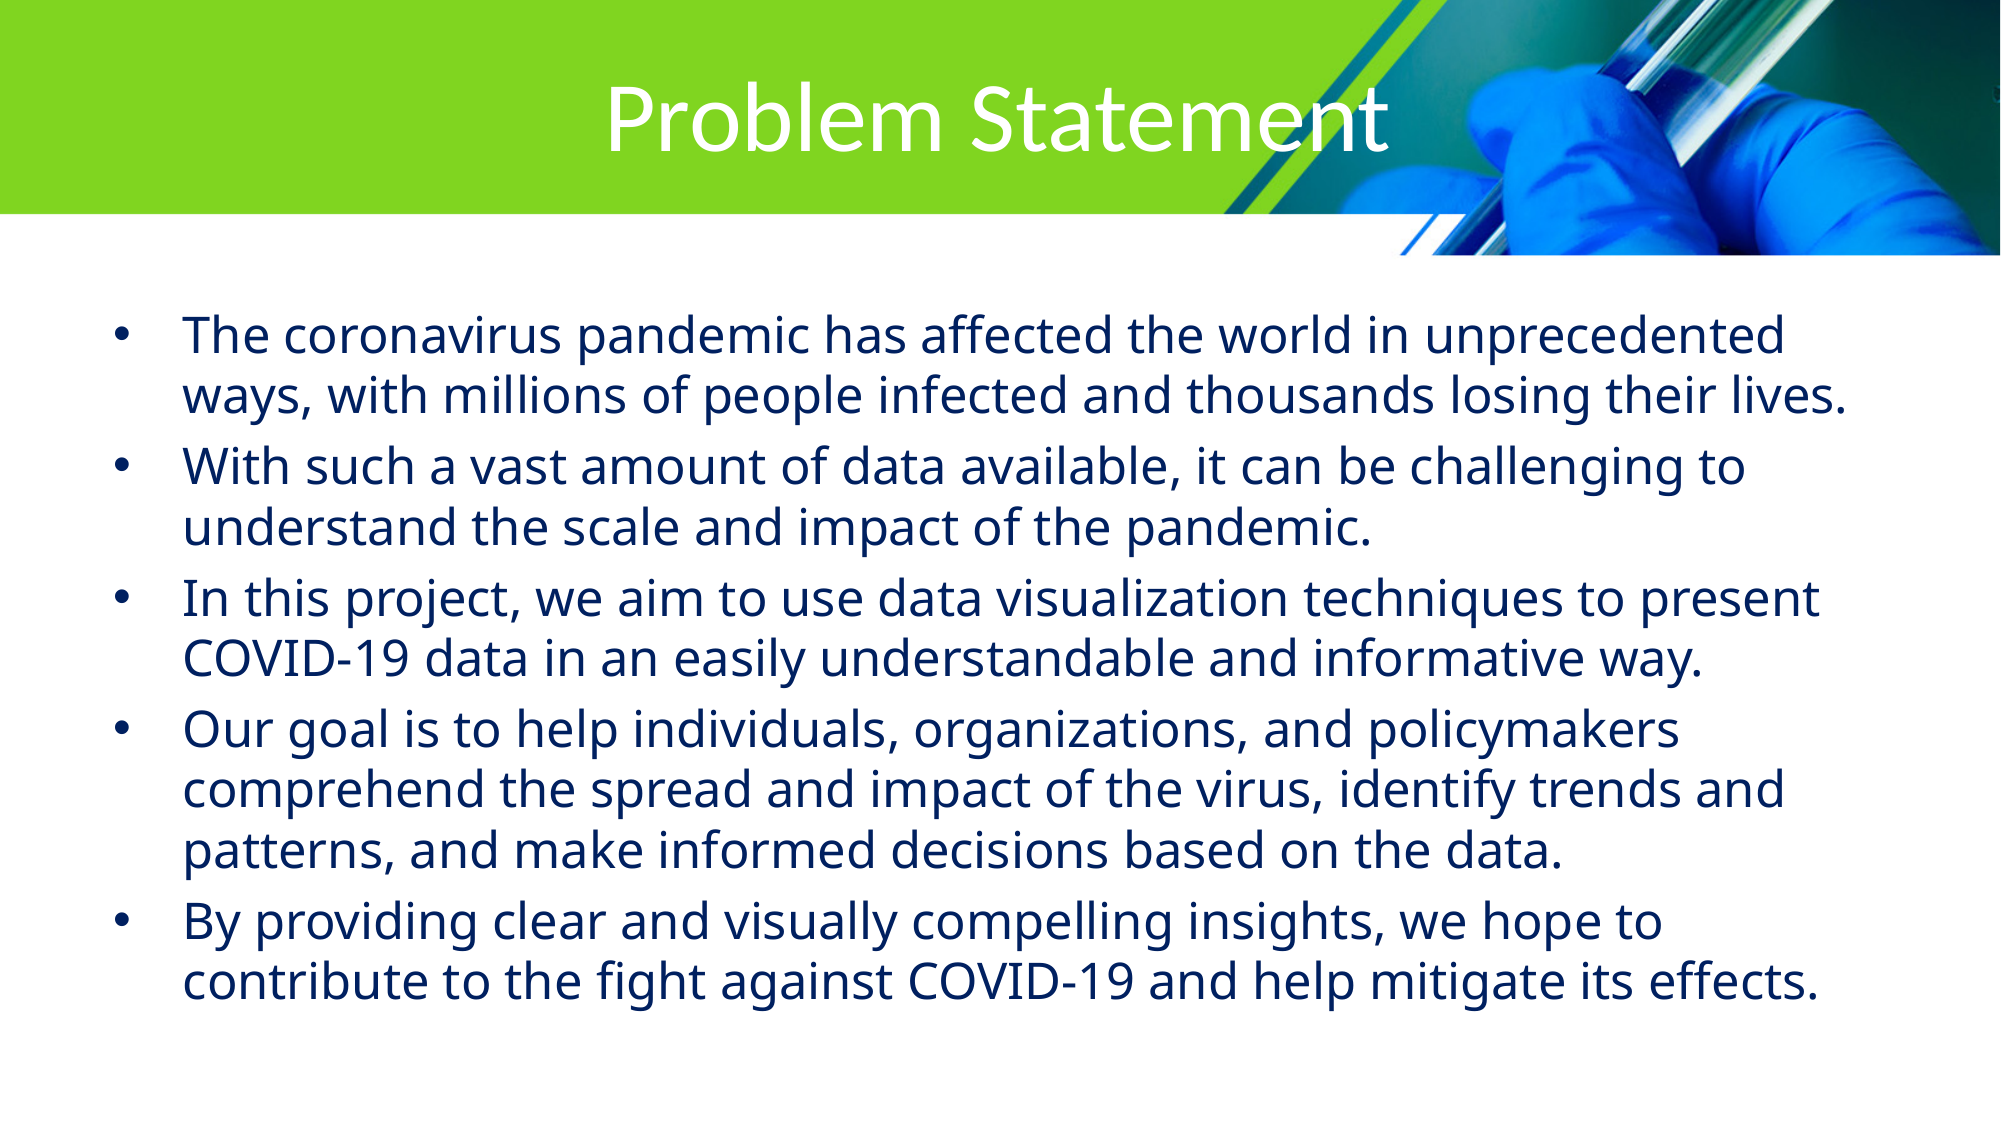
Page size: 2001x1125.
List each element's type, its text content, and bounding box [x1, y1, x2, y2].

title Problem Statement [97, 28, 1898, 196]
picture [0, 0, 2001, 1125]
list The coronavirus pandemic has affected the world in unprecedented ways, with millions of people infected and thousands losing their lives. With such a vast amount of data available, it can be challenging to understand the scale and impact of the pandemic. In this project, we aim to use data visualization techniques to present COVID-19 data in an easily understandable and informative way. Our goal is to help individuals, organizations, and policymakers comprehend the spread and impact of the virus, identify trends and patterns, and make informed decisions based on the data. By providing clear and visually compelling insights, we hope to contribute to the fight against COVID-19 and help mitigate its effects. [98, 295, 1902, 1064]
